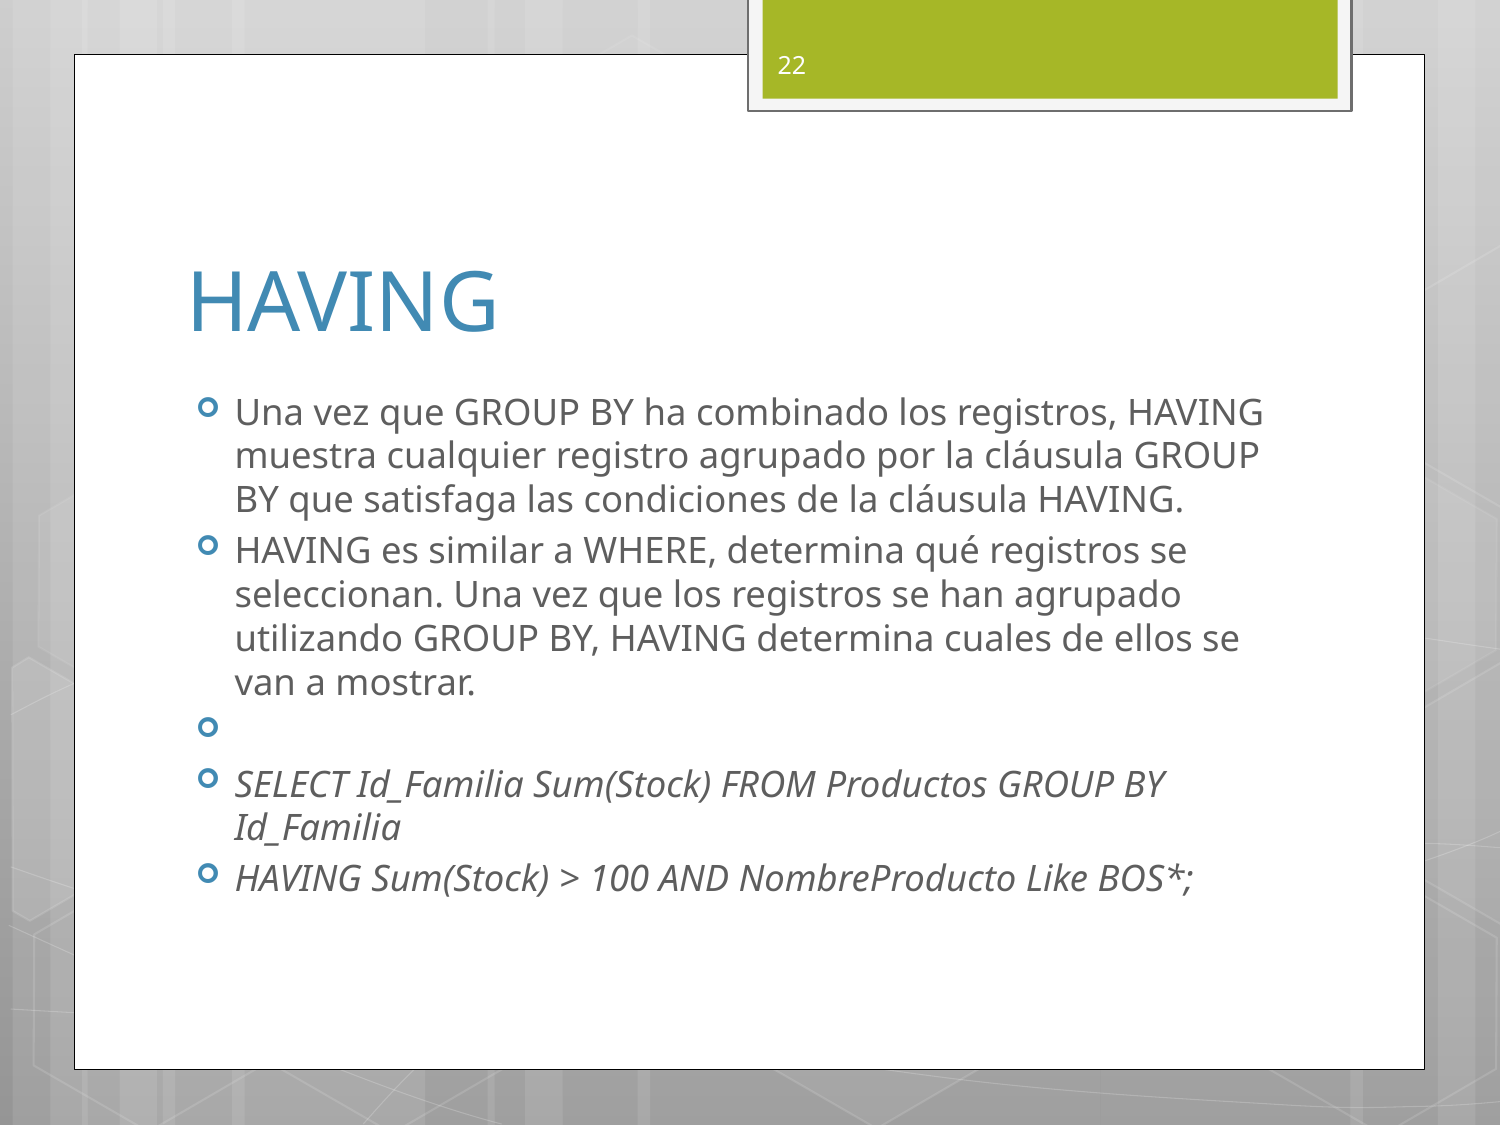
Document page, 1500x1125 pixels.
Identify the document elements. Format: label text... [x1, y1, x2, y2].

list Una vez que GROUP BY ha combinado los registros, HAVING muestra cualquier registro agrupado por la cláusula GROUP BY que satisfaga las condiciones de la cláusula HAVING. HAVING es similar a WHERE, determina qué registros se seleccionan. Una vez que los registros se han agrupado utilizando GROUP BY, HAVING determina cuales de ellos se van a mostrar. SELECT Id_Familia Sum(Stock) FROM Productos GROUP BY Id_Familia HAVING Sum(Stock) > 100 AND NombreProducto Like BOS*; [171, 381, 1283, 957]
title HAVING [171, 168, 1324, 357]
slide_number 22 [762, 36, 982, 97]
